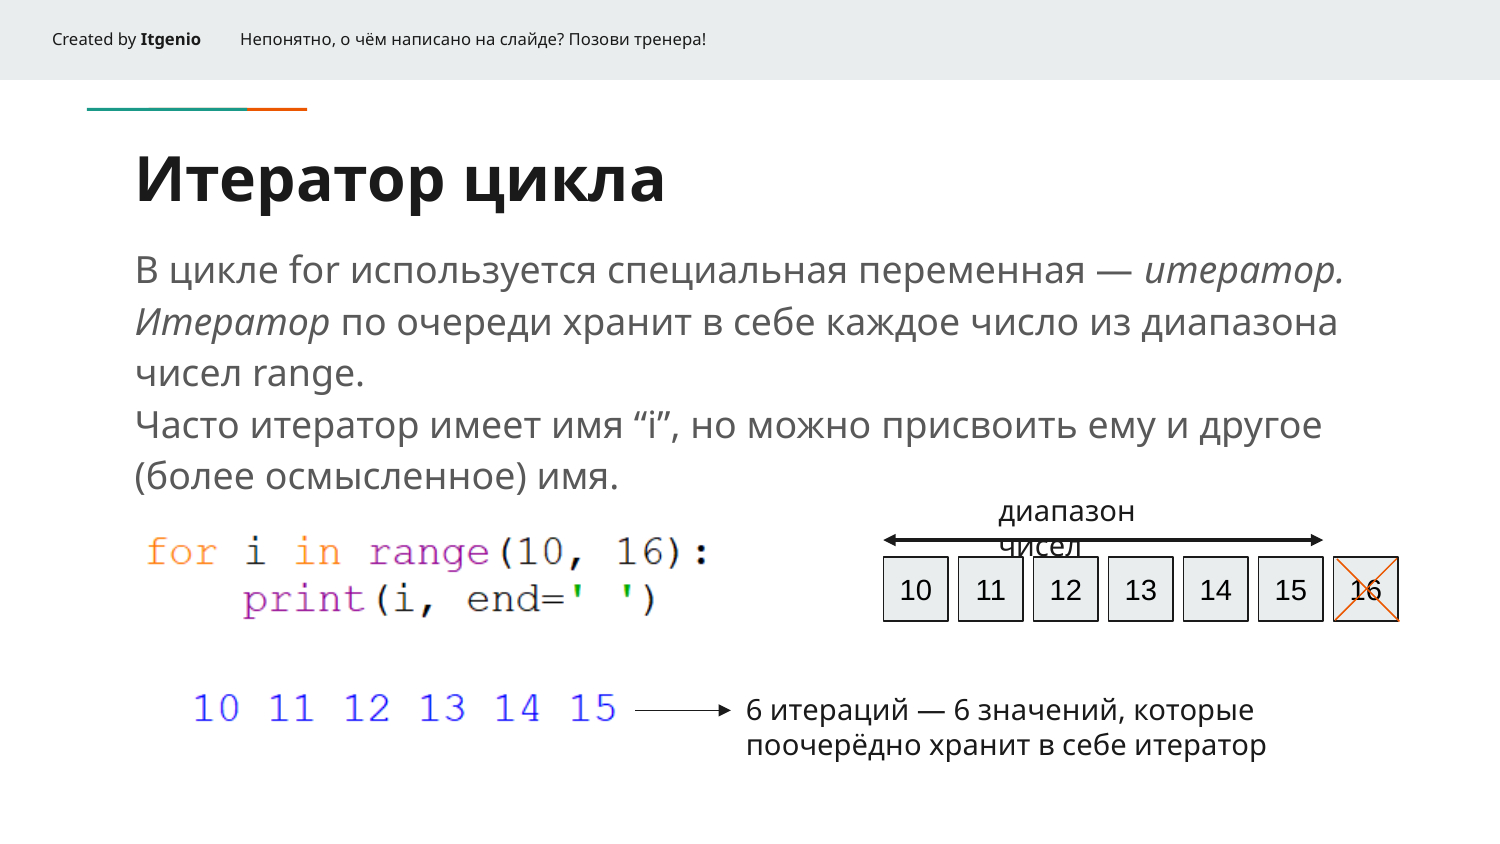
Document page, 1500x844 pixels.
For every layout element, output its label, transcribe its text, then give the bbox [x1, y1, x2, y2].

text_box 11 [958, 556, 1023, 622]
title Итератор цикла [119, 124, 1381, 212]
picture [143, 522, 711, 627]
picture [190, 681, 623, 730]
text_box 10 [883, 556, 948, 622]
text_box диапазон чисел [983, 476, 1240, 536]
text_box 6 итераций — 6 значений, которые поочерёдно хранит в себе итератор [730, 676, 1384, 764]
text_box 14 [1183, 556, 1248, 622]
text_box 12 [1033, 556, 1098, 622]
list В цикле for используется специальная переменная — итератор. Итератор по очереди хранит в себе каждое число из диапазона чисел range. Часто итератор имеет имя “i”, но можно присвоить ему и другое (более осмысленное) имя. [119, 223, 1381, 595]
text_box 13 [1108, 556, 1173, 622]
text_box 15 [1258, 556, 1323, 622]
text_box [1334, 558, 1398, 621]
